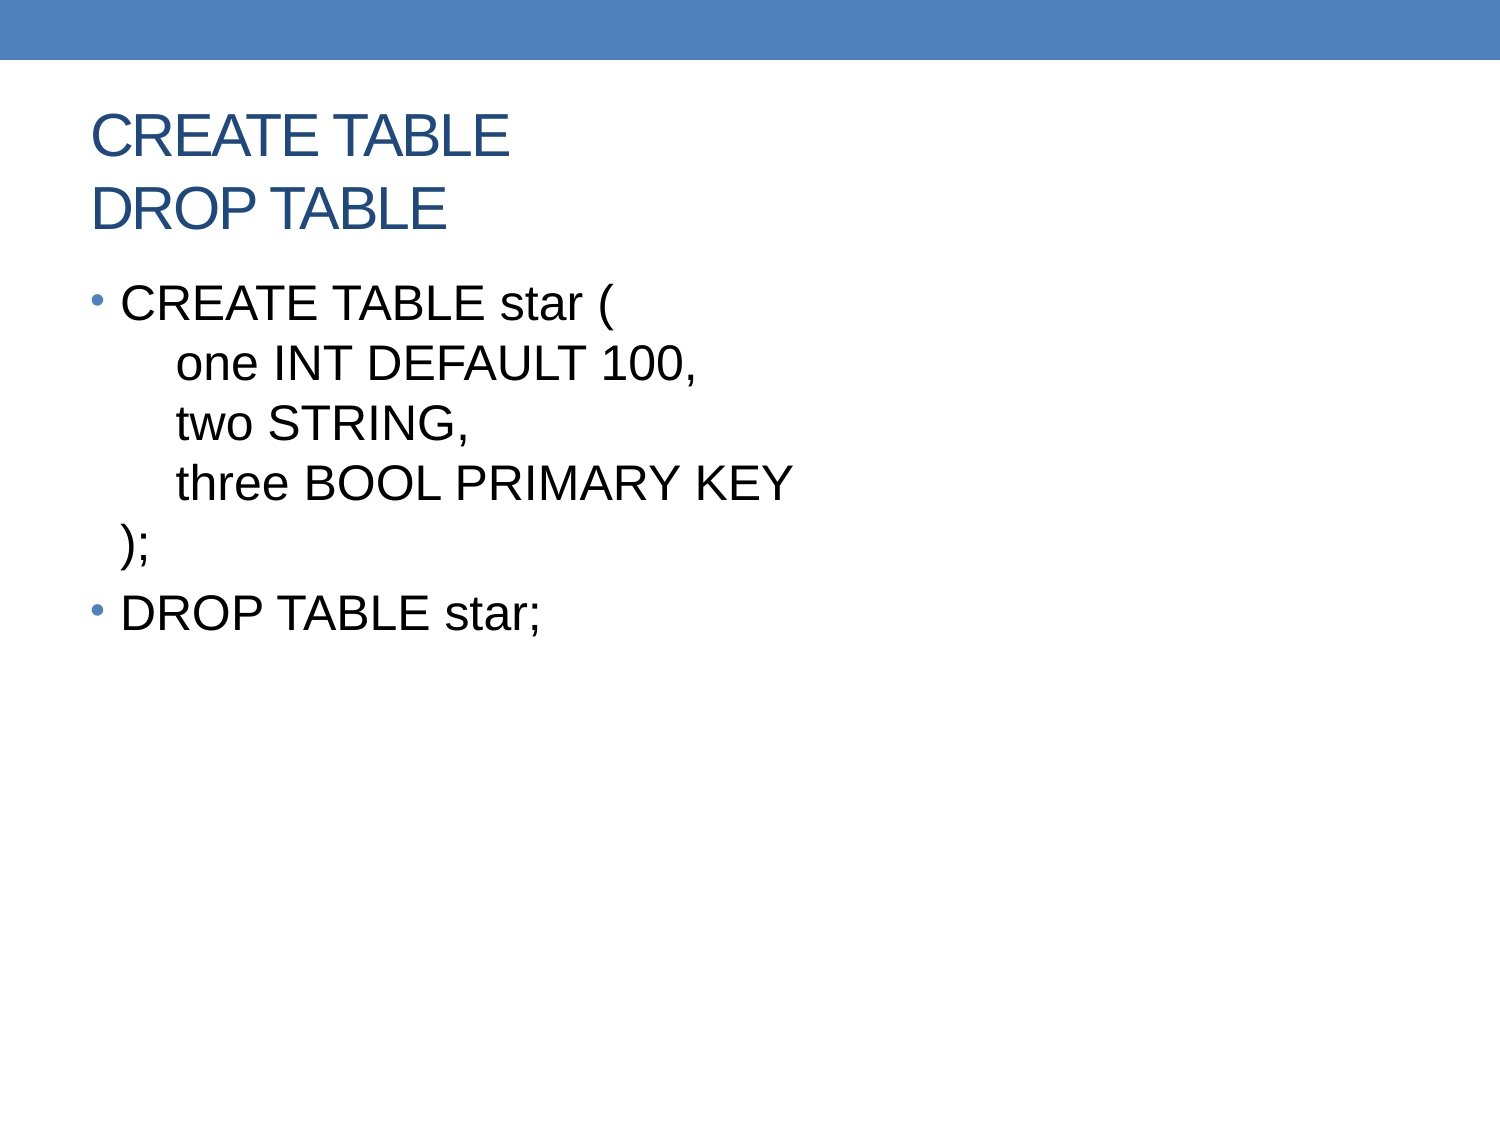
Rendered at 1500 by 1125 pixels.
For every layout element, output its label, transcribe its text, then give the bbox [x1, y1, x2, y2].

title CREATE TABLE DROP TABLE [75, 87, 1425, 250]
list CREATE TABLE star ( one INT DEFAULT 100, two STRING, three BOOL PRIMARY KEY ); DROP TABLE star; [75, 262, 1425, 1063]
